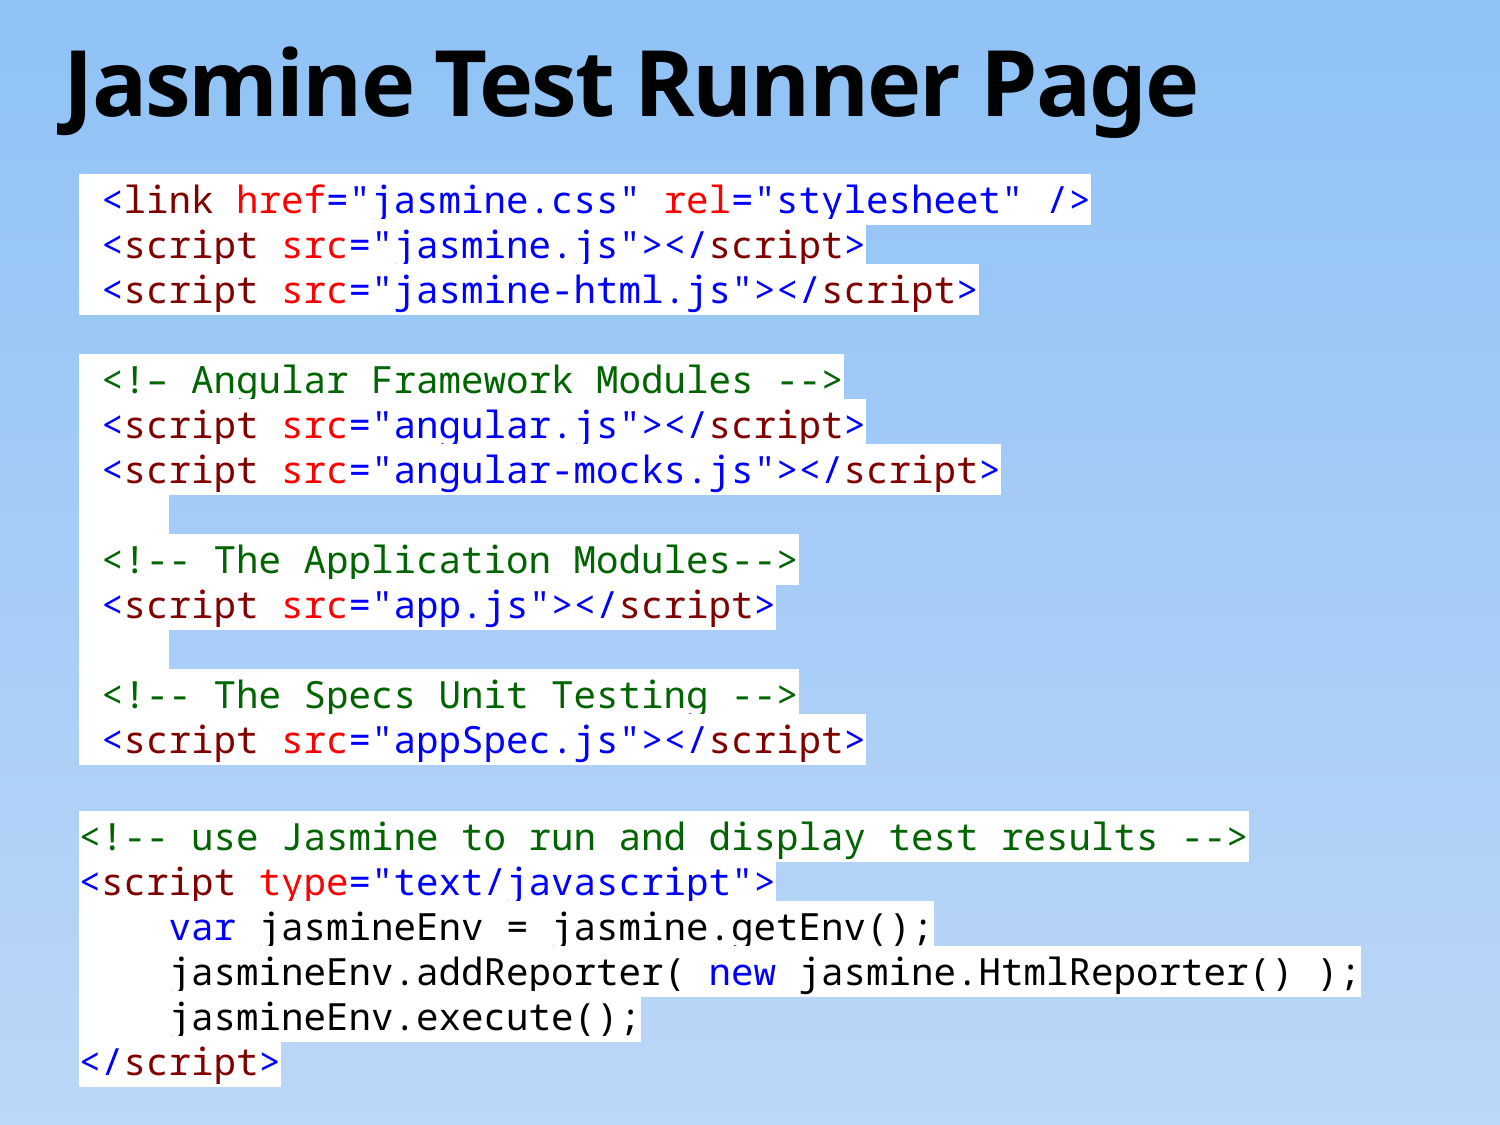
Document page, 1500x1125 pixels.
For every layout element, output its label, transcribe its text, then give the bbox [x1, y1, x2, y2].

text_box <link href="jasmine.css" rel="stylesheet" /> <script src="jasmine.js"></script> <script src="jasmine-html.js"></script> <!– Angular Framework Modules --> <script src="angular.js"></script> <script src="angular-mocks.js"></script> <!-- The Application Modules--> <script src="app.js"></script> <!-- The Specs Unit Testing --> <script src="appSpec.js"></script> [63, 168, 1481, 769]
title Jasmine Test Runner Page [63, 37, 1436, 138]
text_box <!-- use Jasmine to run and display test results --> <script type="text/javascript"> var jasmineEnv = jasmine.getEnv(); jasmineEnv.addReporter( new jasmine.HtmlReporter() ); jasmineEnv.execute(); </script> [63, 805, 1481, 1091]
